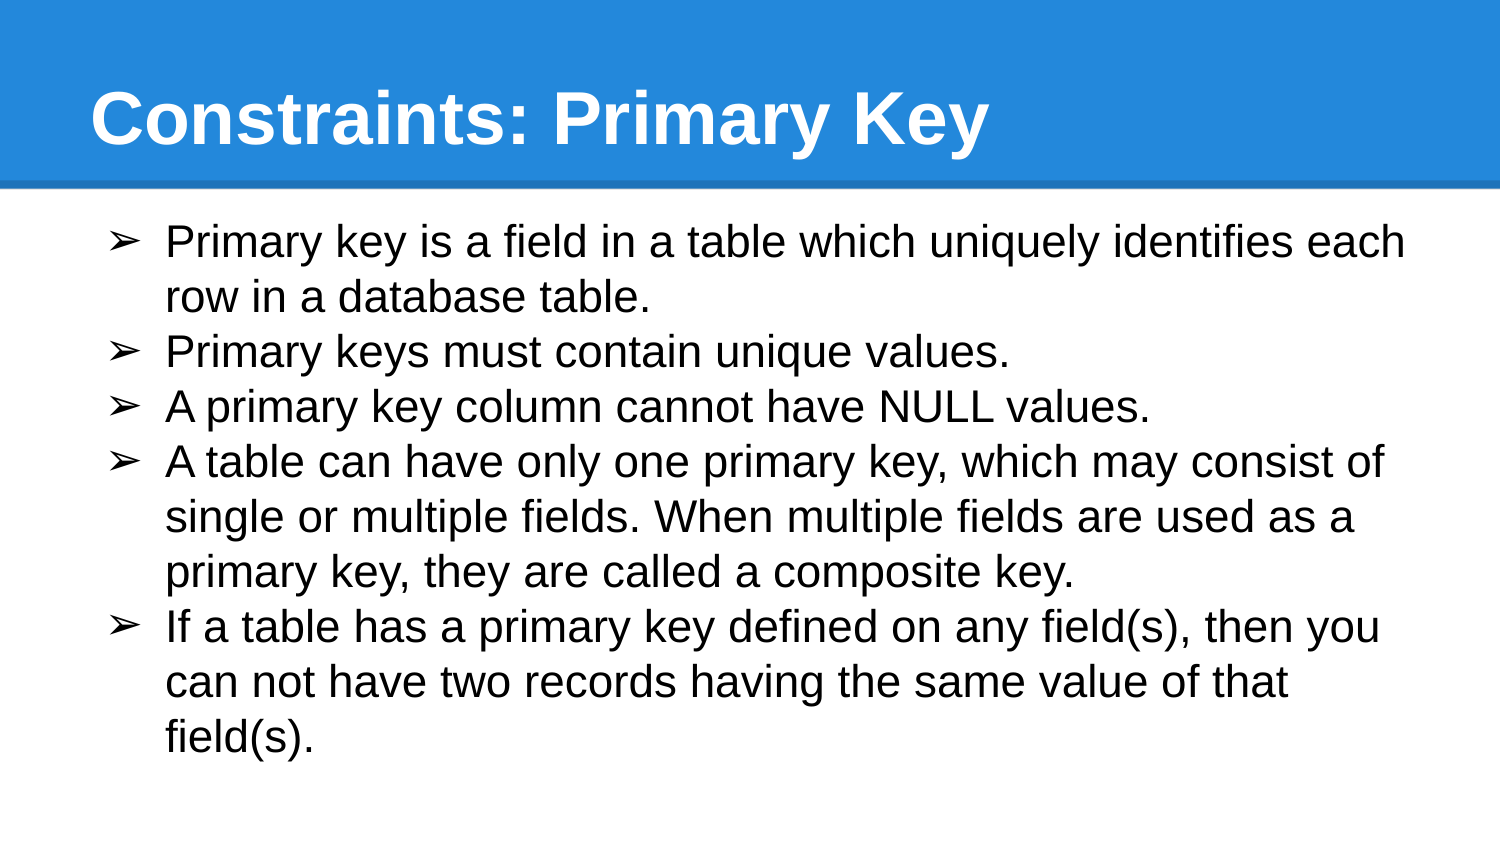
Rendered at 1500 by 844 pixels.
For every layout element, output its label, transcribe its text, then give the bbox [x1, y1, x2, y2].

title Constraints: Primary Key [75, 33, 1425, 175]
list Primary key is a field in a table which uniquely identifies each row in a database table. Primary keys must contain unique values. A primary key column cannot have NULL values. A table can have only one primary key, which may consist of single or multiple fields. When multiple fields are used as a primary key, they are called a composite key. If a table has a primary key defined on any field(s), then you can not have two records having the same value of that field(s). [75, 196, 1425, 808]
